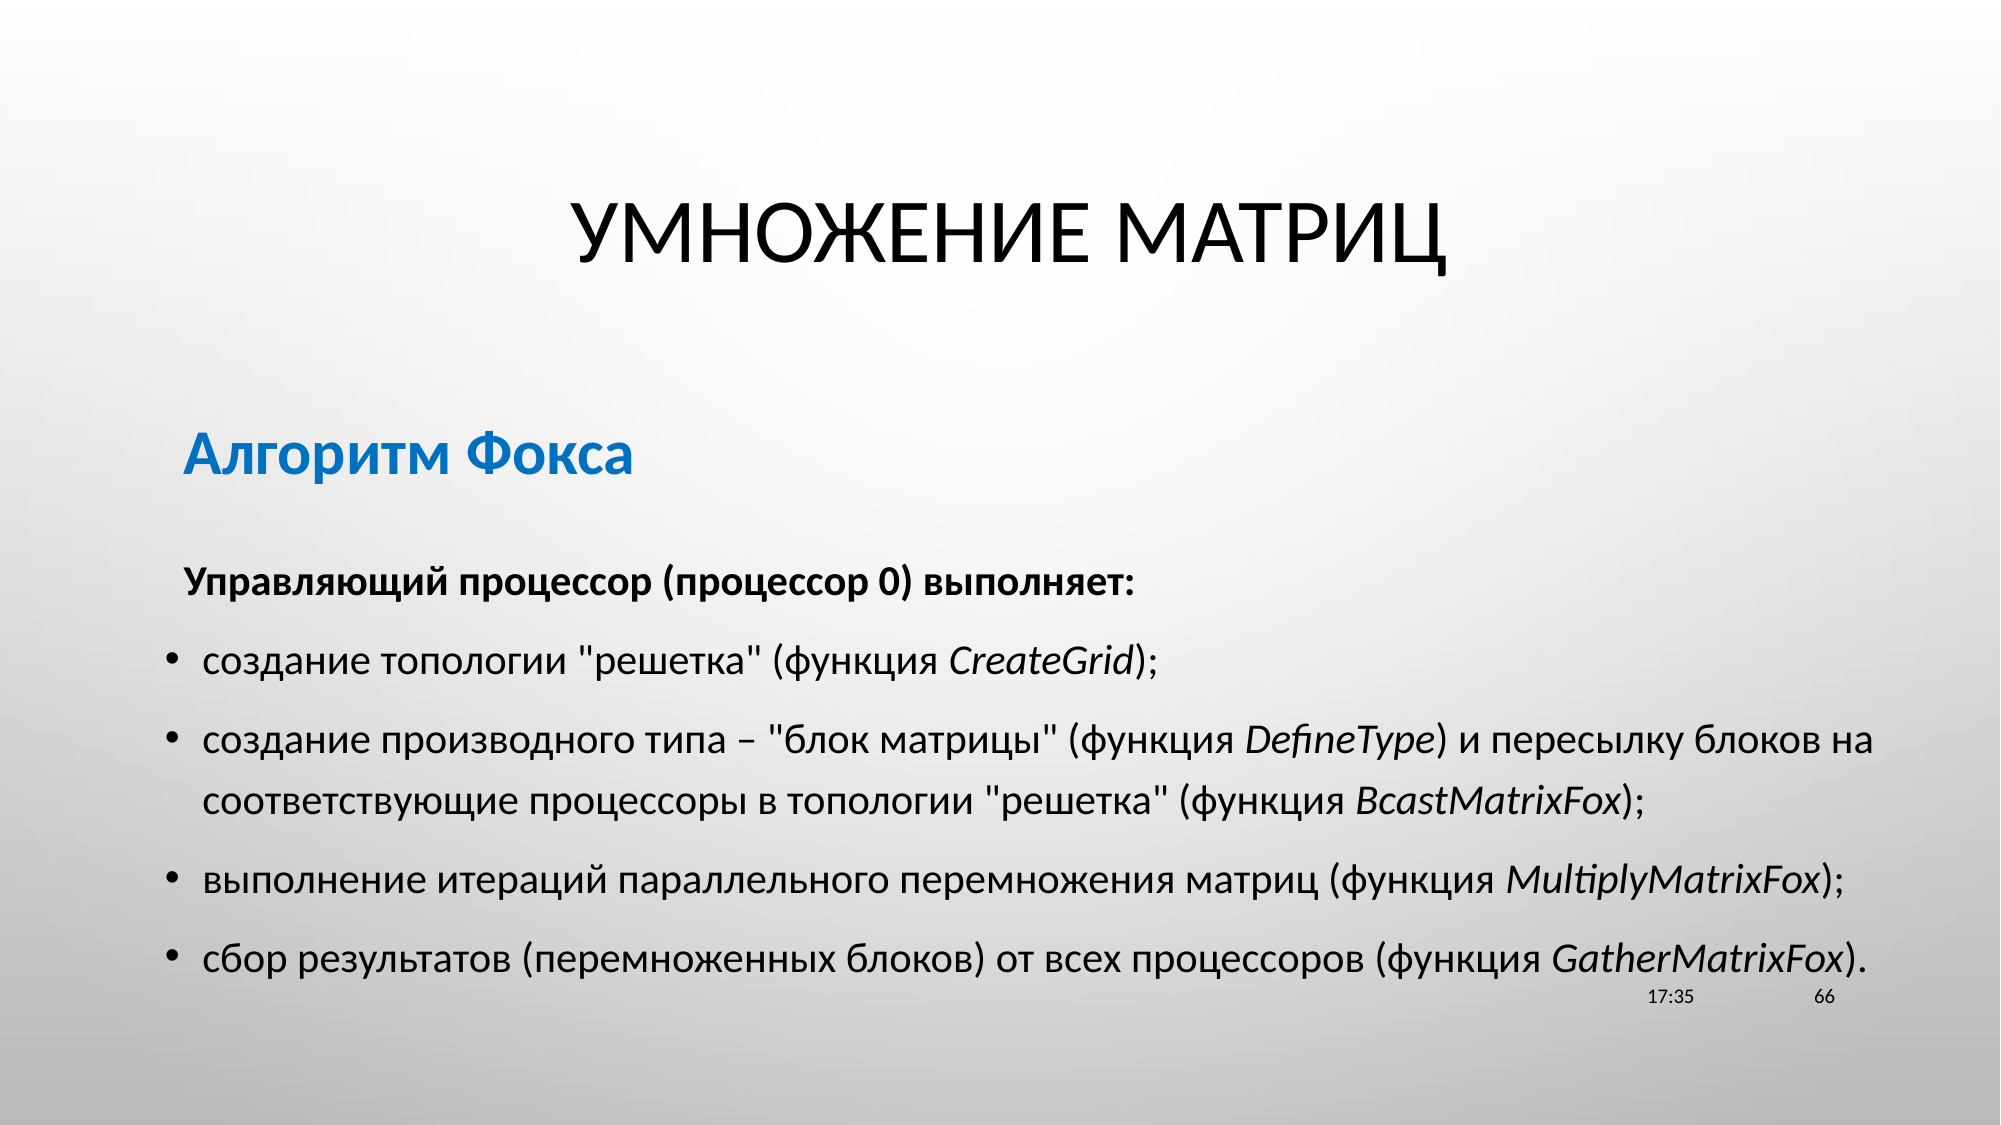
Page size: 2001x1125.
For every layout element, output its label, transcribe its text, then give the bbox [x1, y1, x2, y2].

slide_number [1259, 965, 1710, 1025]
list Алгоритм Фокса Управляющий процессор (процессор 0) выполняет: создание топологии "решетка" (функция CreateGrid); создание производного типа – "блок матрицы" (функция DefineType) и пересылку блоков на соответствующие процессоры в топологии "решетка" (функция BcastMatrixFox); выполнение итераций параллельного перемножения матриц (функция MultiplyMatrixFox); сбор результатов (перемноженных блоков) от всех процессоров (функция GatherMatrixFox). [149, 388, 1922, 1000]
slide_number 66 [1724, 965, 1851, 1025]
title Умножение матриц [149, 101, 1851, 364]
picture [0, 0, 2000, 1125]
